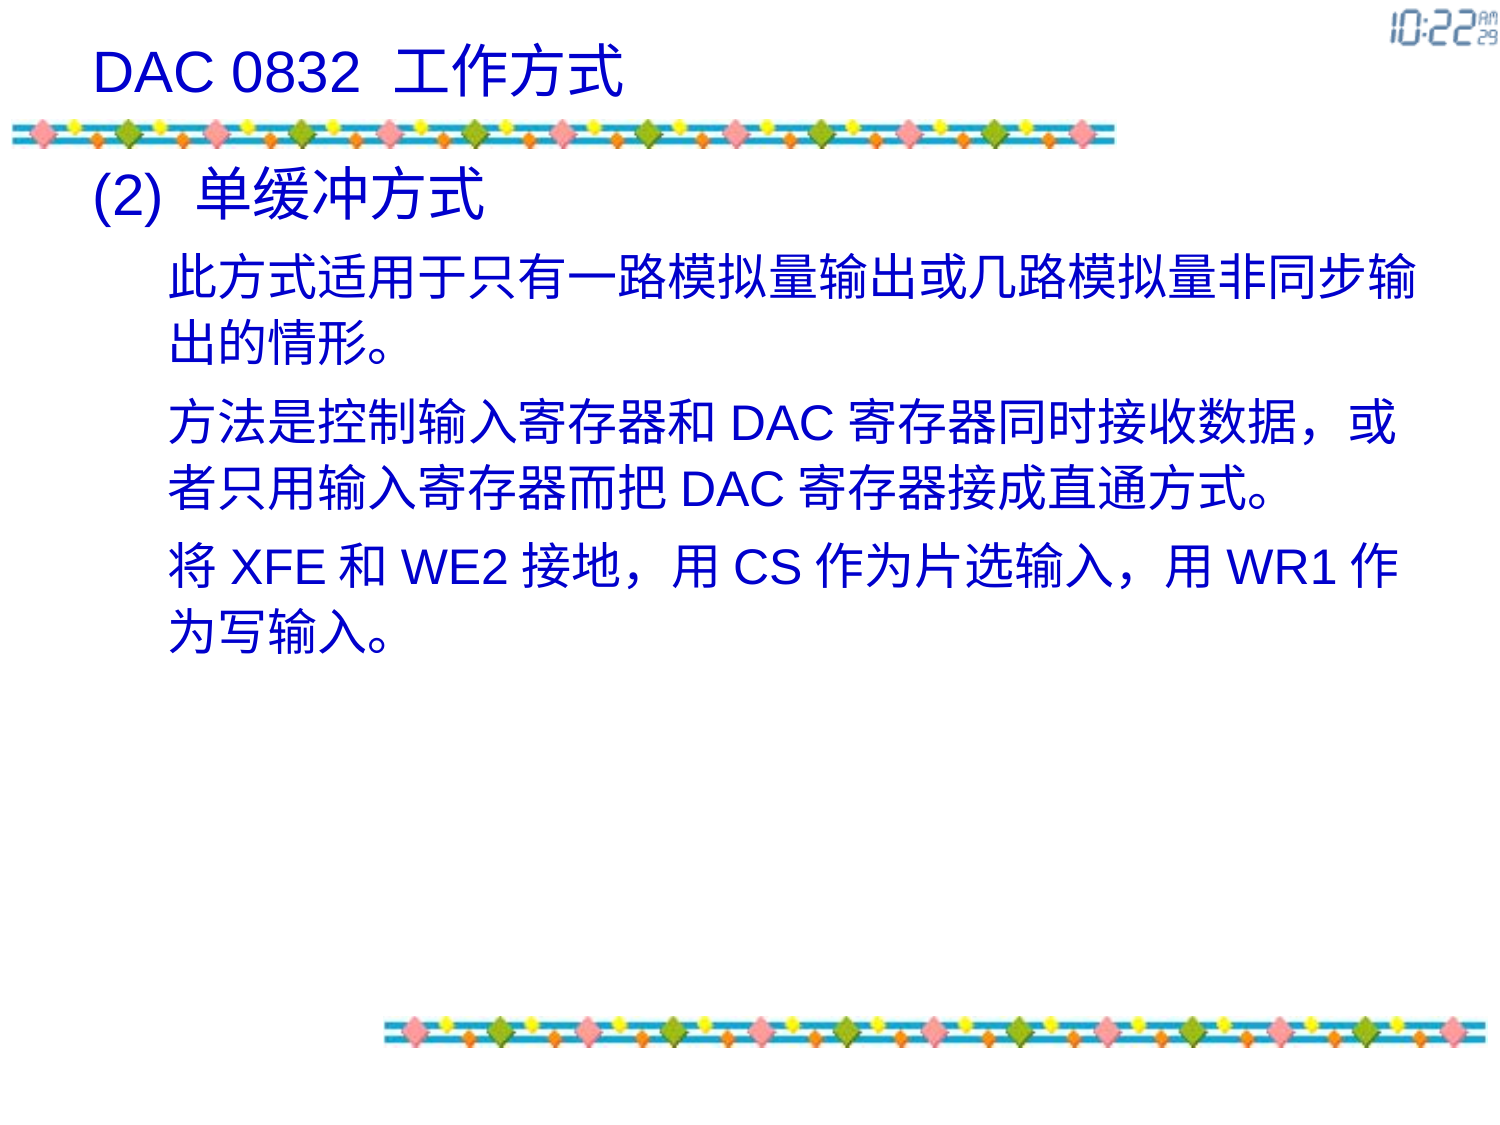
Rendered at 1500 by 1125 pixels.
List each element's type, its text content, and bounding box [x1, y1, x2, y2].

title DAC 0832 工作方式 [78, 40, 1145, 163]
picture [383, 1016, 1488, 1048]
picture [1371, 0, 1500, 56]
picture [11, 119, 78, 149]
text_box (2) 单缓冲方式 此方式适用于只有一路模拟量输出或几路模拟量非同步输出的情形。 方法是控制输入寄存器和DAC寄存器同时接收数据，或者只用输入寄存器而把DAC寄存器接成直通方式。 将XFE和WE2接地，用CS作为片选输入，用WR1作为写输入。 [78, 163, 1441, 668]
